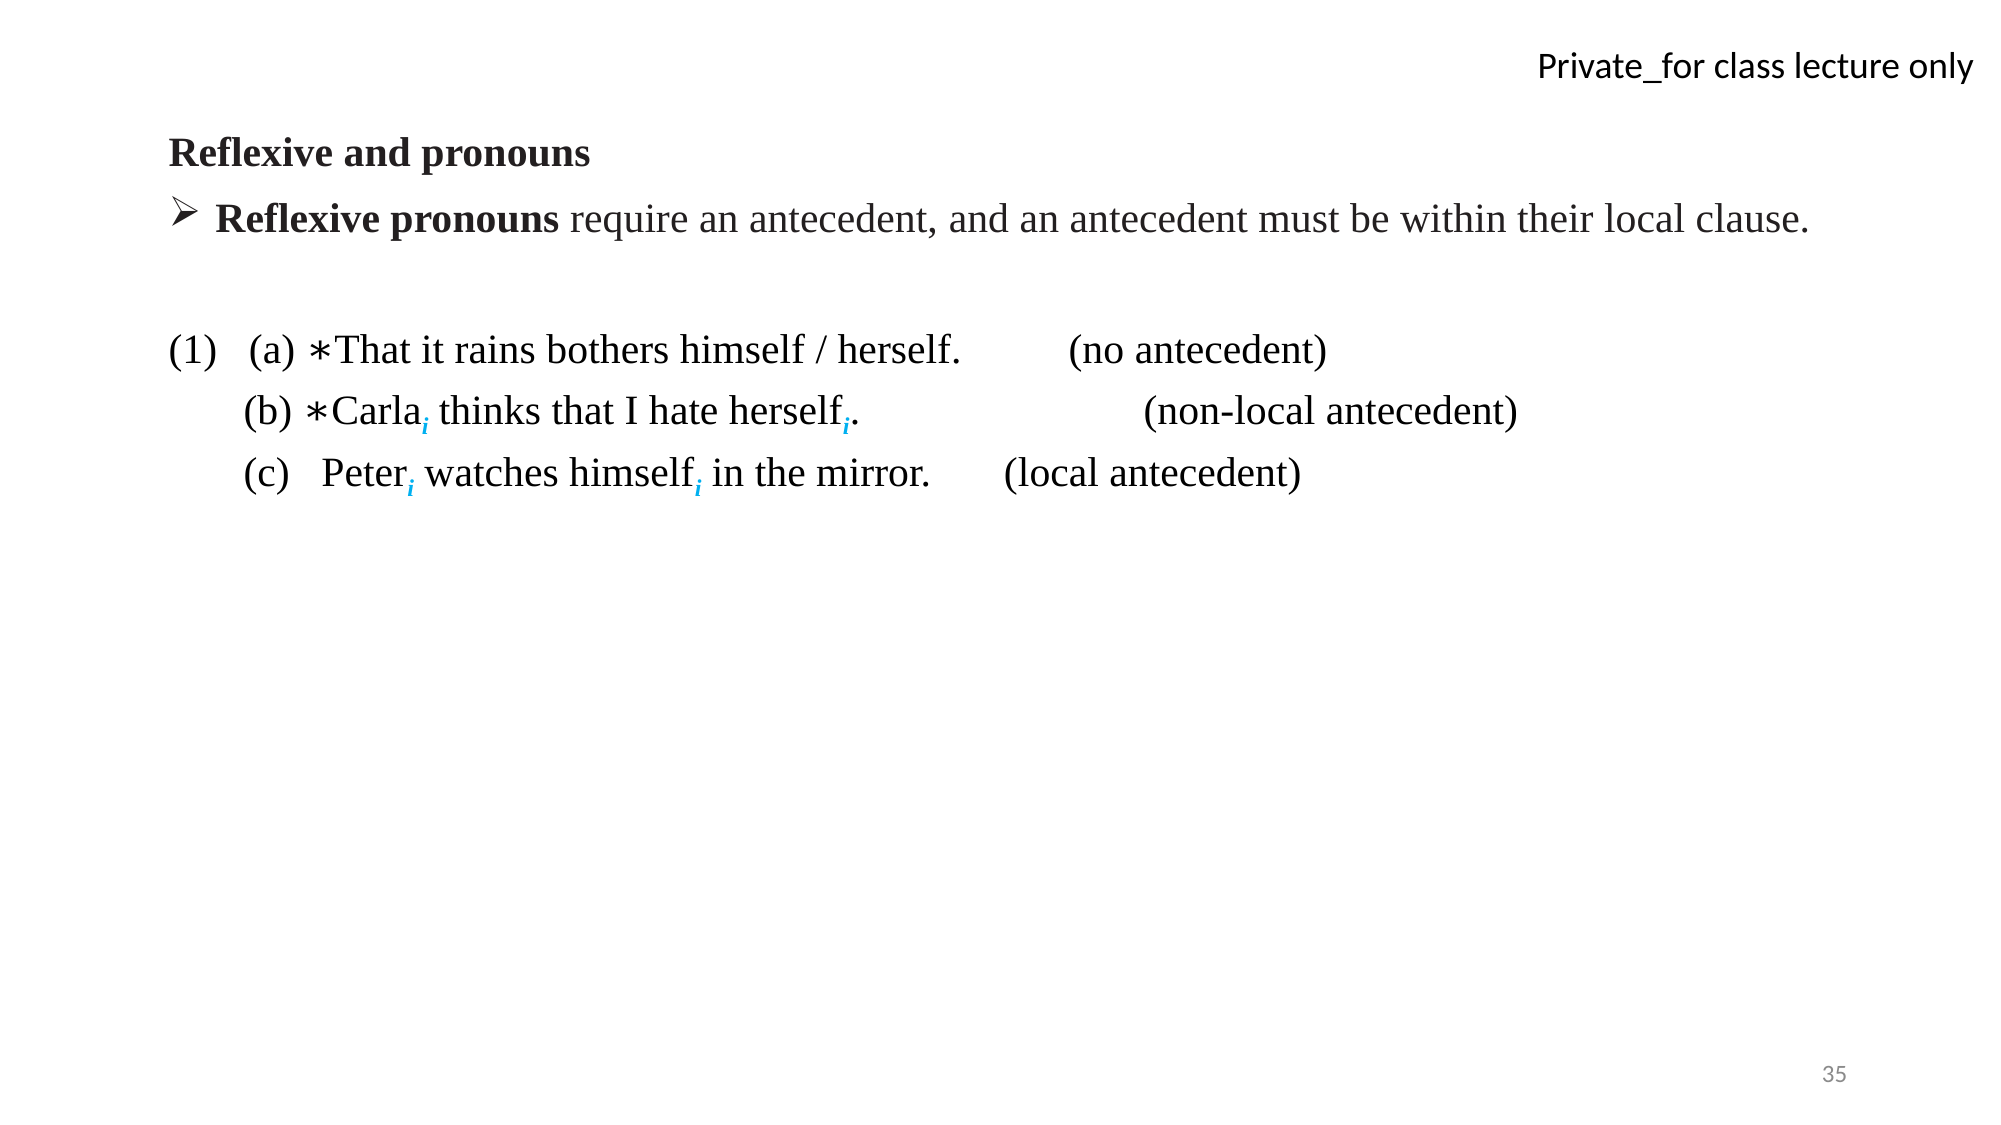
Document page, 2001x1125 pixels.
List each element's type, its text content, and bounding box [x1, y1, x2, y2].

slide_number 35 [1412, 1042, 1863, 1103]
subtitle Reflexive and pronouns Reflexive pronouns require an antecedent, and an antecedent must be within their local clause. (1) (a) ∗That it rains bothers himself / herself. (no antecedent) (b) ∗Carlai thinks that I hate herselfi. (non-local antecedent) (c) Peteri watches himselfi in the mirror. (local antecedent) [153, 92, 1988, 1043]
